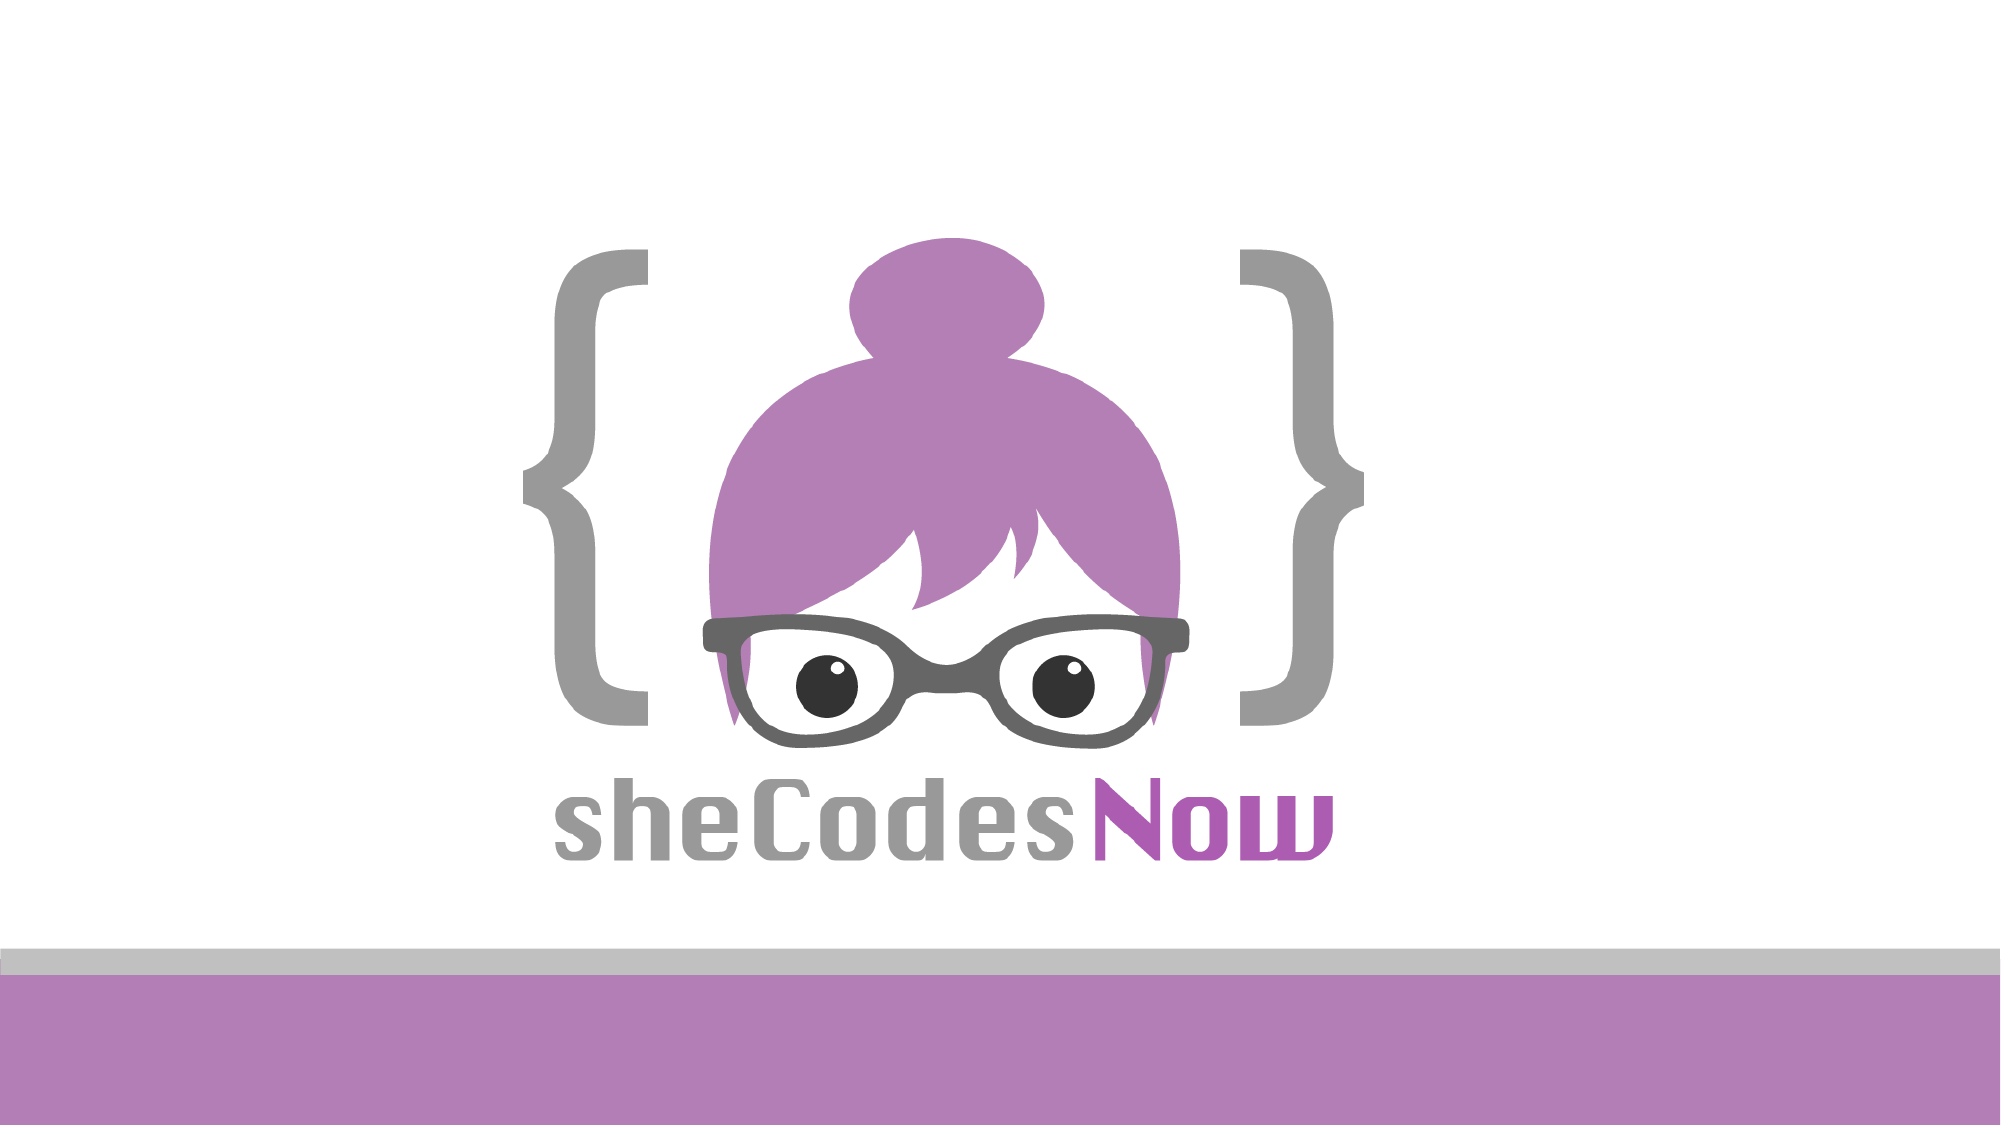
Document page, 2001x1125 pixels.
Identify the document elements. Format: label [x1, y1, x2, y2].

picture [523, 238, 1364, 915]
